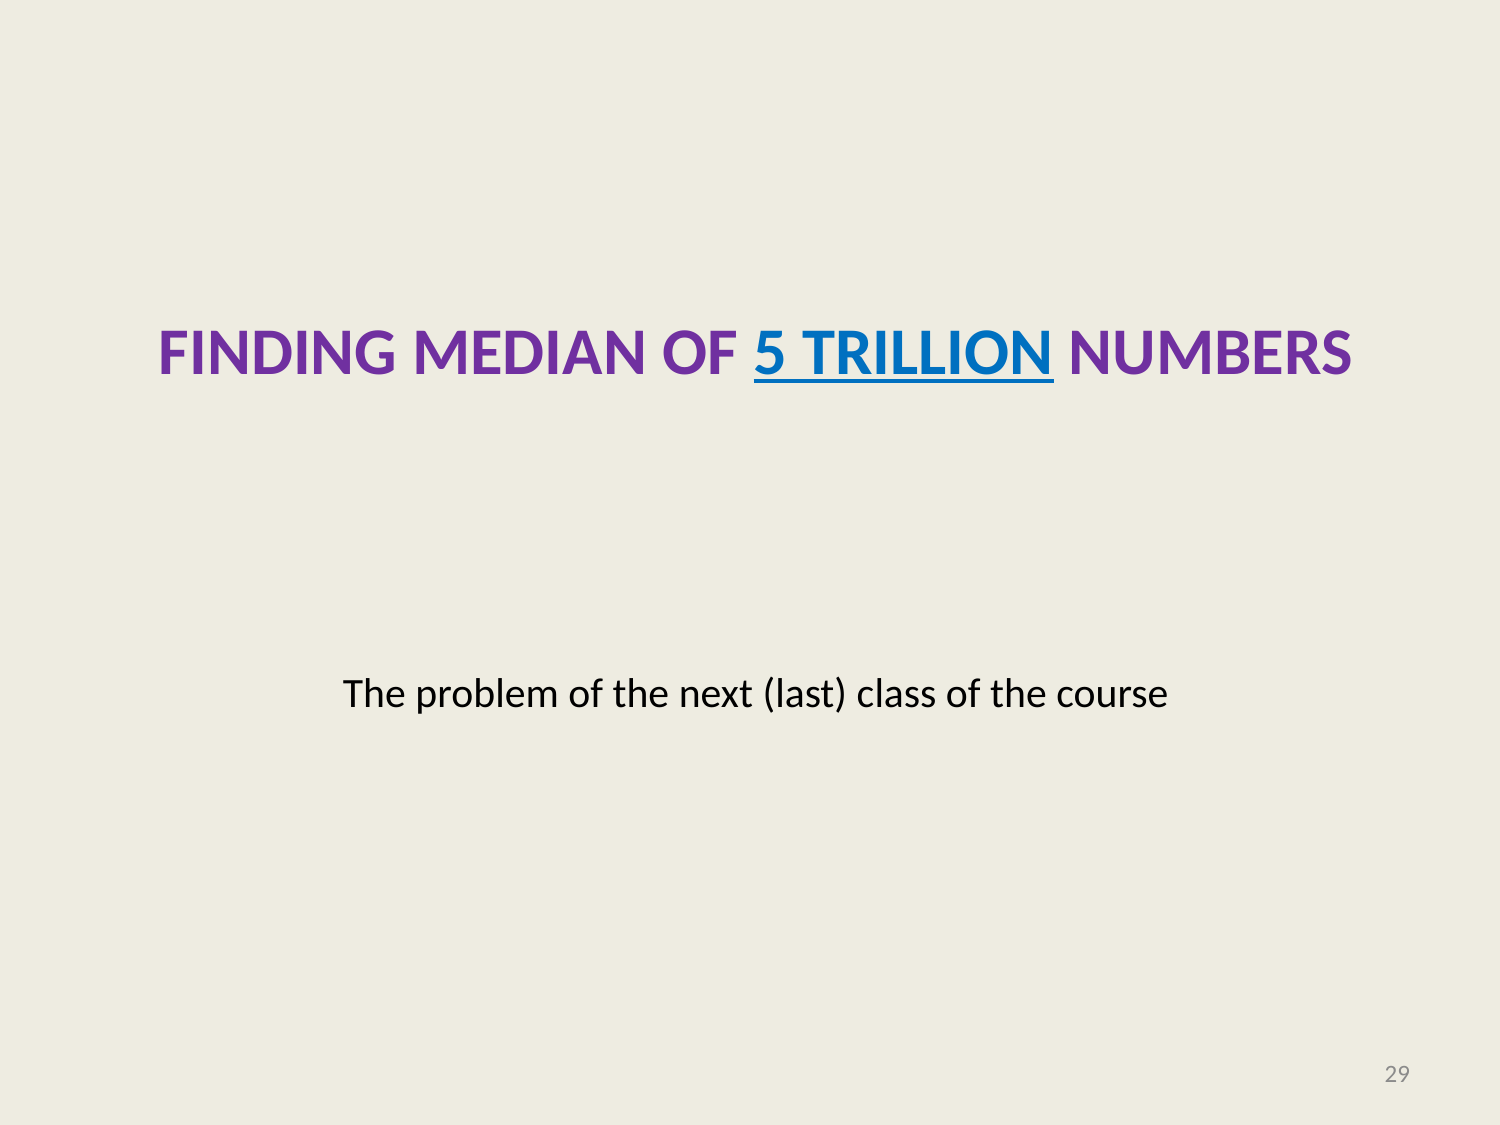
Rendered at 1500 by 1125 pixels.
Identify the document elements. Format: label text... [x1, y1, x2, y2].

list The problem of the next (last) class of the course [118, 476, 1394, 723]
title Finding Median of 5 Trillion numbers [118, 299, 1394, 476]
slide_number 29 [1074, 1042, 1425, 1103]
